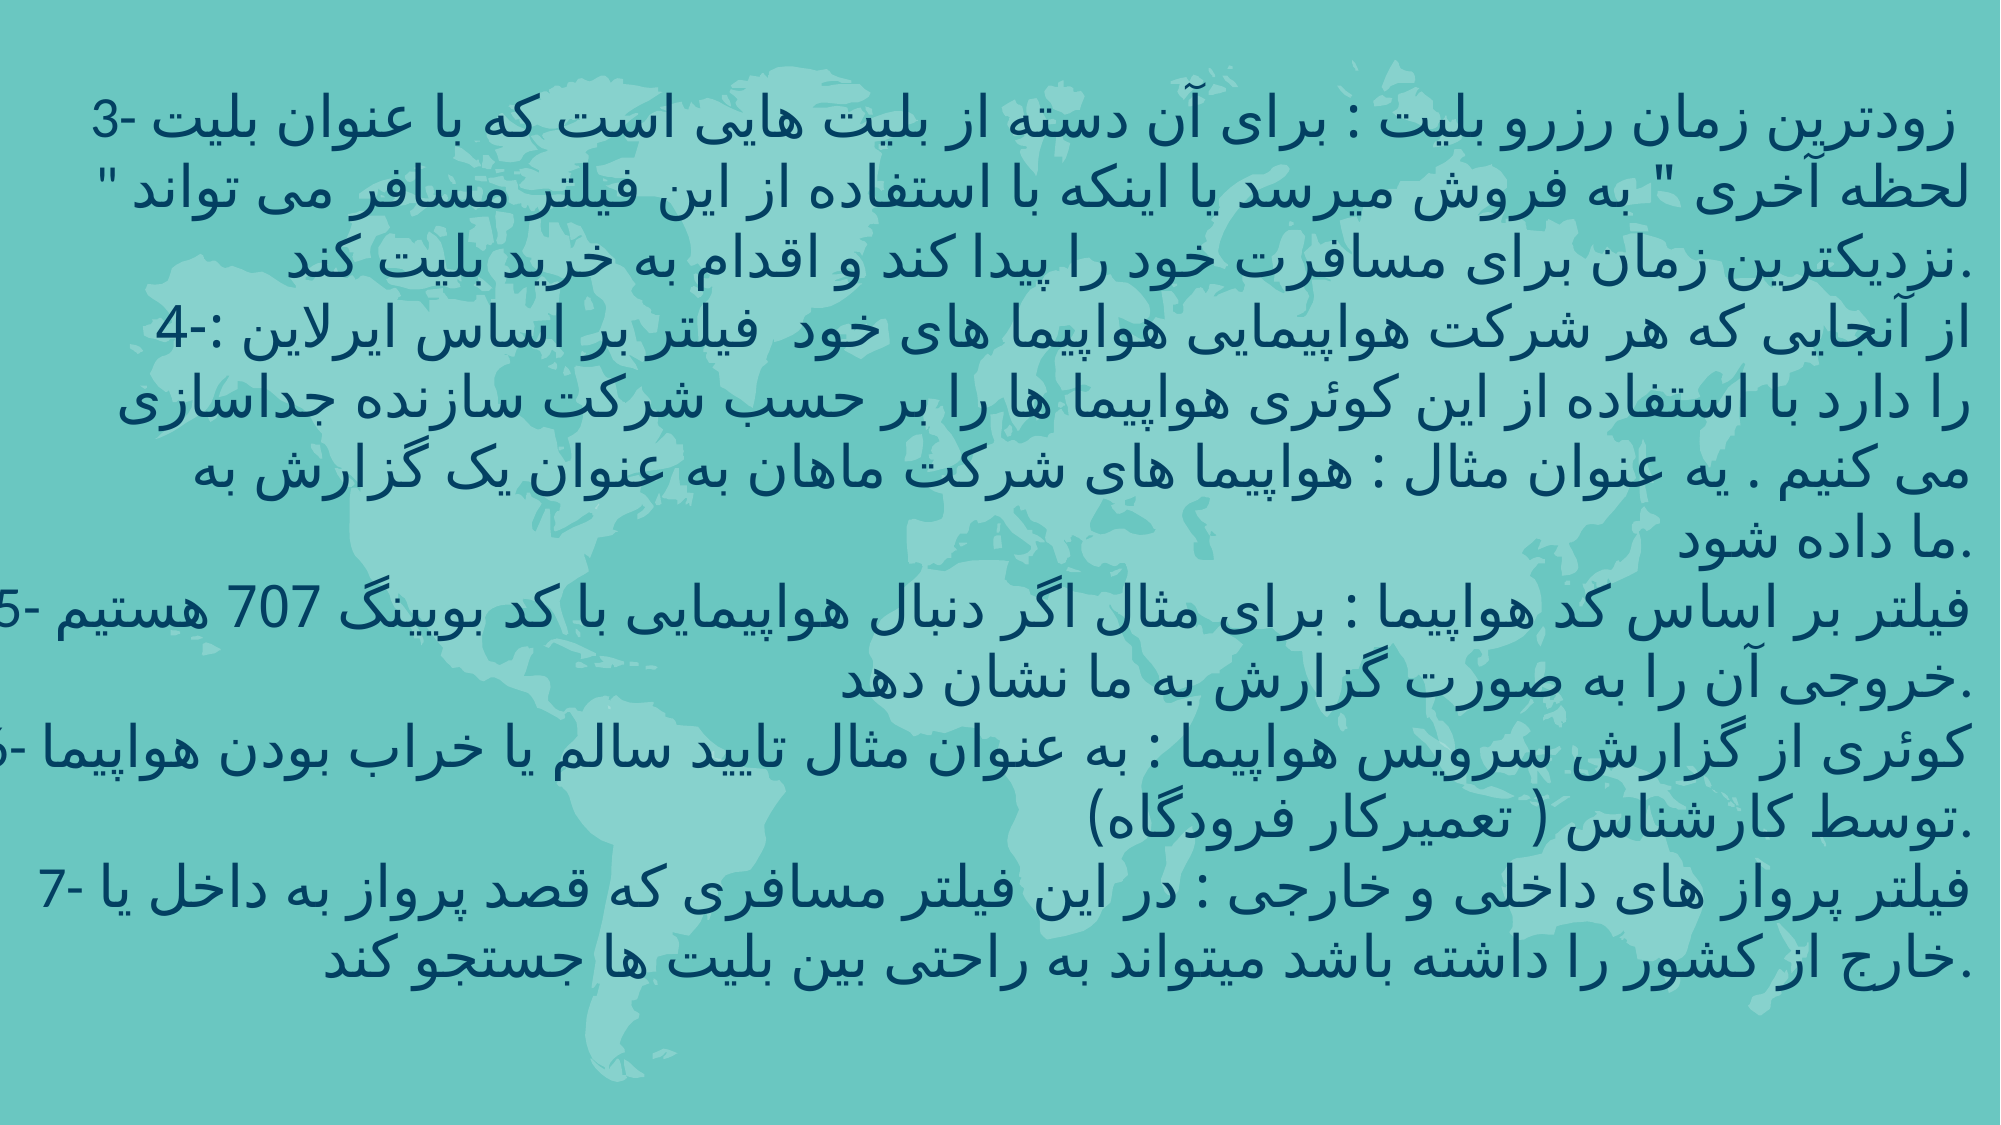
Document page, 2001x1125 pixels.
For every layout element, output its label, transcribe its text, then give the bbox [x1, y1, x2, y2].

text_box 3- زودترین زمان رزرو بلیت : برای آن دسته از بلیت هایی است که با عنوان بلیت " لحظه آخری " به فروش میرسد یا اینکه با استفاده از این فیلتر مسافر می تواند نزدیکترین زمان برای مسافرت خود را پیدا کند و اقدام به خرید بلیت کند. از آنجایی که هر شرکت هواپیمایی هواپیما های خود فیلتر بر اساس ایرلاین :-4 را دارد با استفاده از این کوئری هواپیما ها را بر حسب شرکت سازنده جداسازی می کنیم . یه عنوان مثال : هواپیما های شرکت ماهان به عنوان یک گزارش به ما داده شود. 5- فیلتر بر اساس کد هواپیما : برای مثال اگر دنبال هواپیمایی با کد بویینگ 707 هستیم خروجی آن را به صورت گزارش به ما نشان دهد. 6- کوئری از گزارش سرویس هواپیما : به عنوان مثال تایید سالم یا خراب بودن هواپیما توسط کارشناس ( تعمیرکار فرودگاه). 7- فیلتر پرواز های داخلی و خارجی : در این فیلتر مسافری که قصد پرواز به داخل یا خارج از کشور را داشته باشد میتواند به راحتی بین بلیت ها جستجو کند. [0, 71, 1989, 997]
